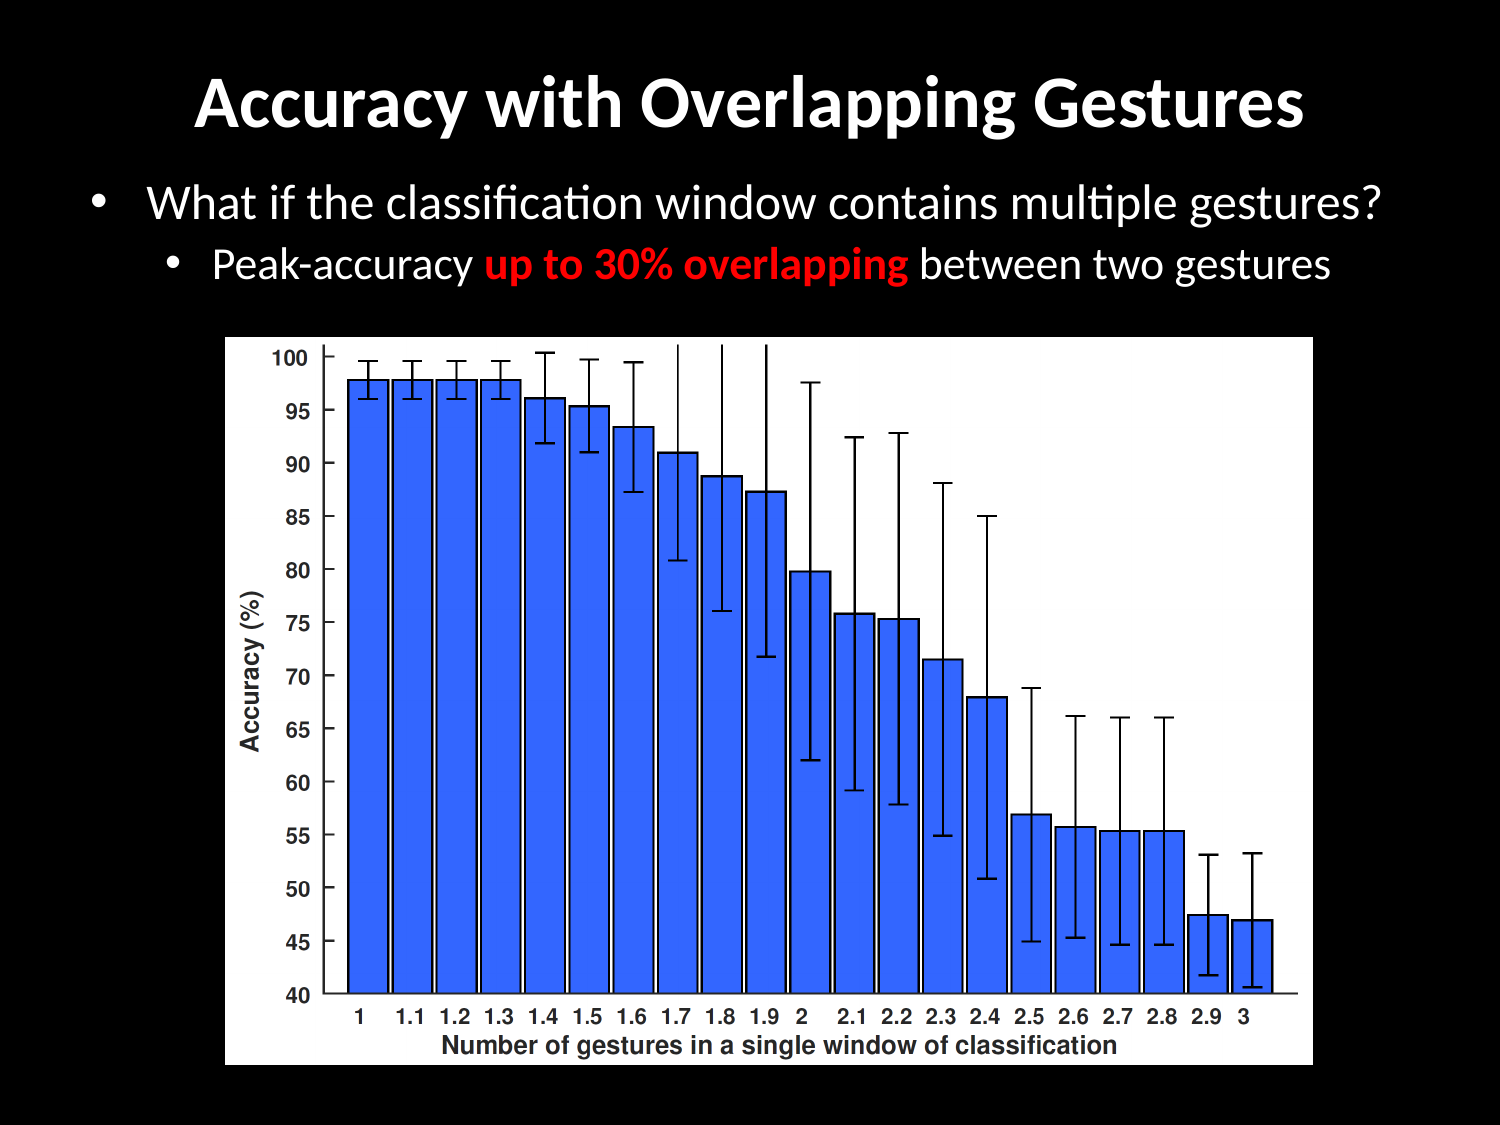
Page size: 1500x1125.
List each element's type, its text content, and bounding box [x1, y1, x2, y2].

picture [224, 337, 1313, 1065]
text_box What if the classification window contains multiple gestures? Peak-accuracy up to 30% overlapping between two gestures [74, 162, 1425, 1025]
title Accuracy with Overlapping Gestures [75, 45, 1425, 150]
